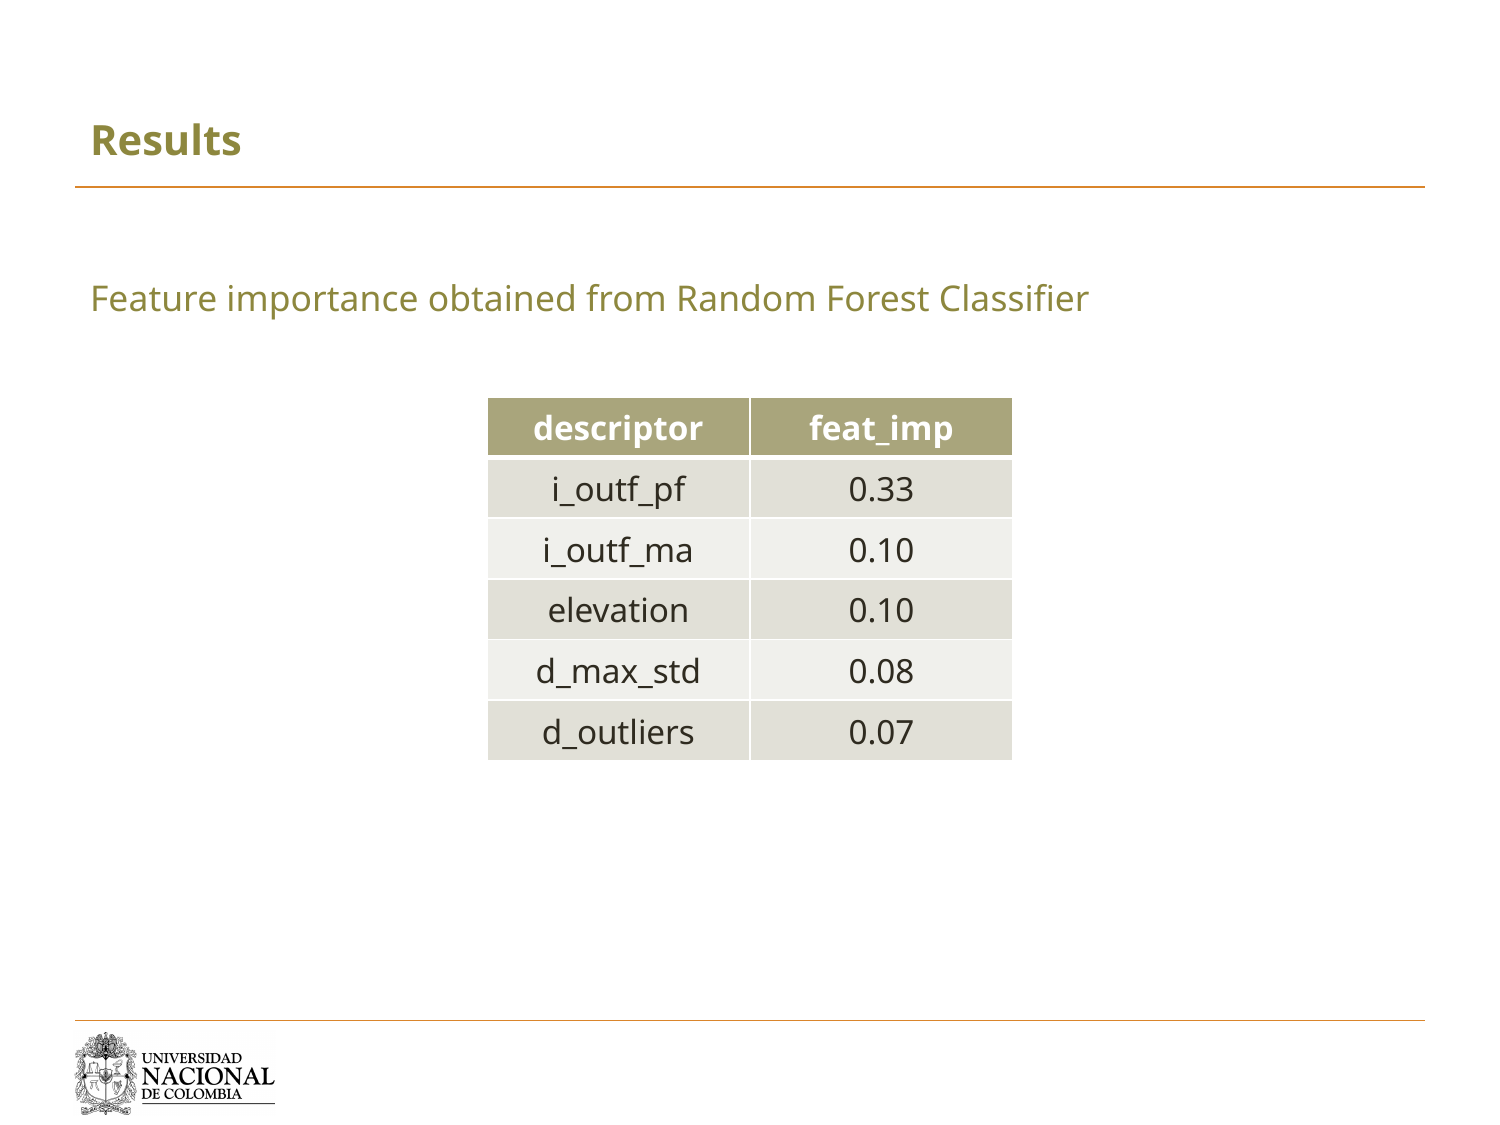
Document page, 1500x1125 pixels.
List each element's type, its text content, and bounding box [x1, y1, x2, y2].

table_cell d_outliers [488, 701, 749, 760]
title Results [75, 45, 1425, 233]
table_header feat_imp [751, 413, 1012, 455]
table_cell elevation [488, 580, 749, 639]
table_cell 0.33 [751, 460, 1012, 517]
table_cell 0.08 [751, 640, 1012, 699]
table_cell 0.10 [751, 519, 1012, 578]
table_cell i_outf_pf [488, 460, 749, 517]
table_cell i_outf_ma [488, 519, 749, 578]
table_header descriptor [488, 413, 749, 455]
table_cell 0.07 [751, 701, 1012, 760]
picture [73, 1030, 276, 1116]
table_cell 0.10 [751, 580, 1012, 639]
table_cell d_max_std [488, 640, 749, 699]
text_box Feature importance obtained from Random Forest Classifier [75, 262, 1382, 413]
